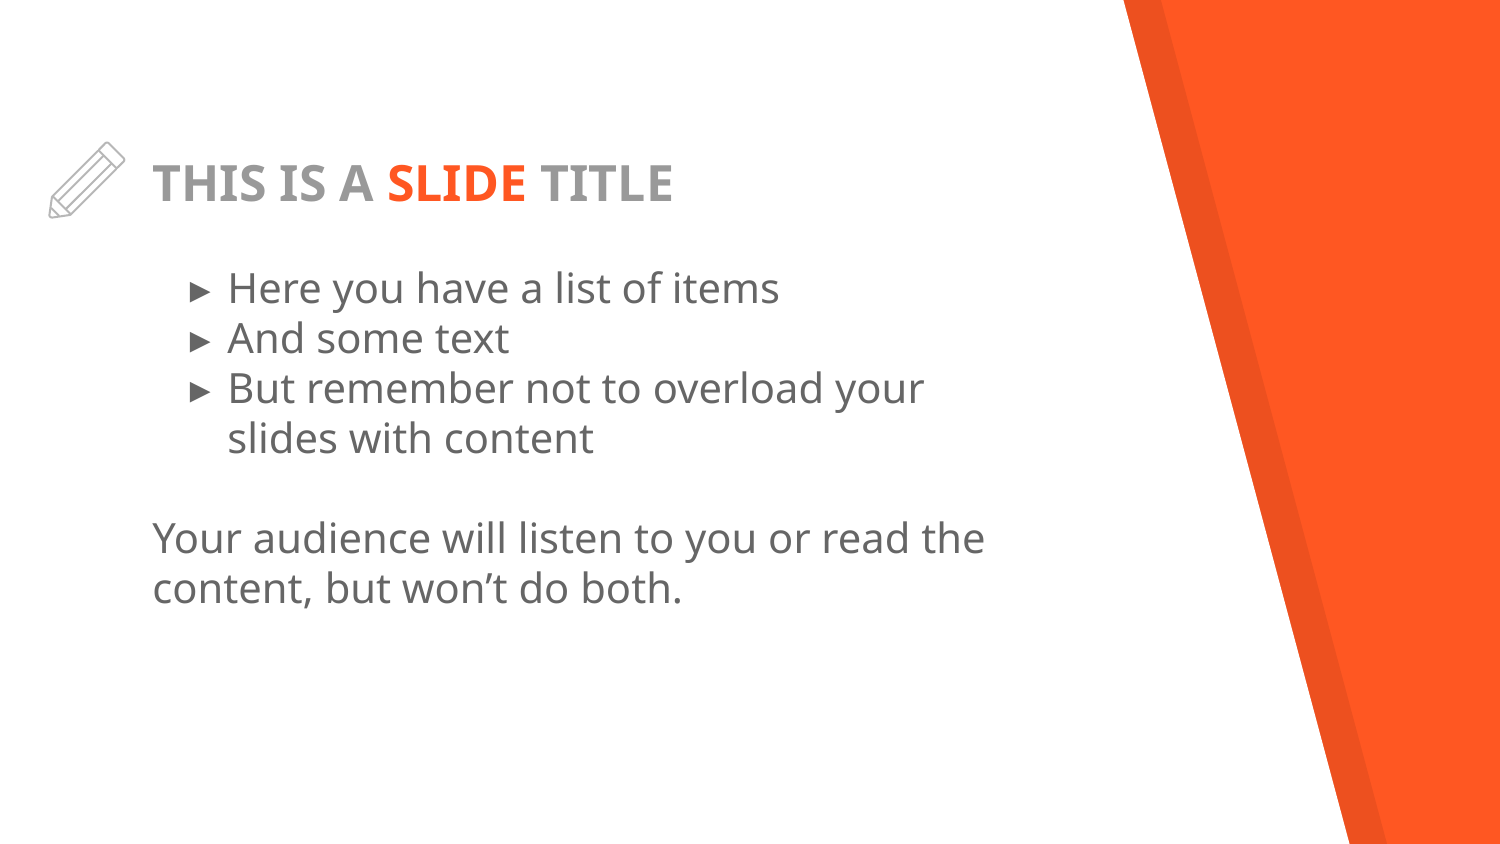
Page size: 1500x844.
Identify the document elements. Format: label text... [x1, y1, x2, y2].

list Here you have a list of items And some text But remember not to overload your slides with content Your audience will listen to you or read the content, but won’t do both. [137, 246, 1011, 617]
title THIS IS A SLIDE TITLE [137, 146, 1011, 227]
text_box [49, 142, 125, 218]
